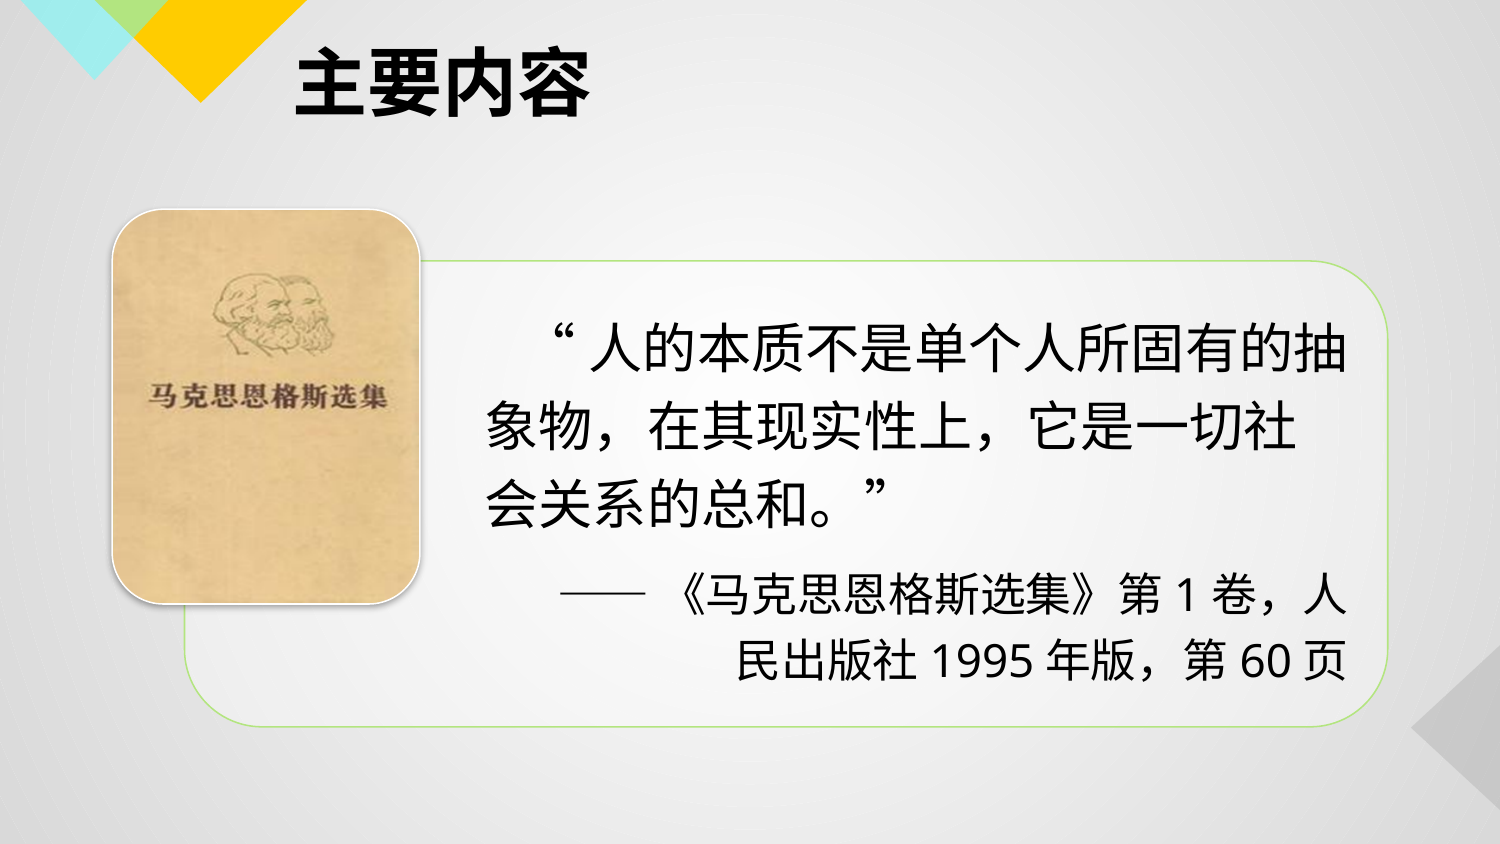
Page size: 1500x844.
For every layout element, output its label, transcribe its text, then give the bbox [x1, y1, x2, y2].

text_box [111, 114, 1389, 844]
title 主要内容 [277, 40, 1356, 113]
